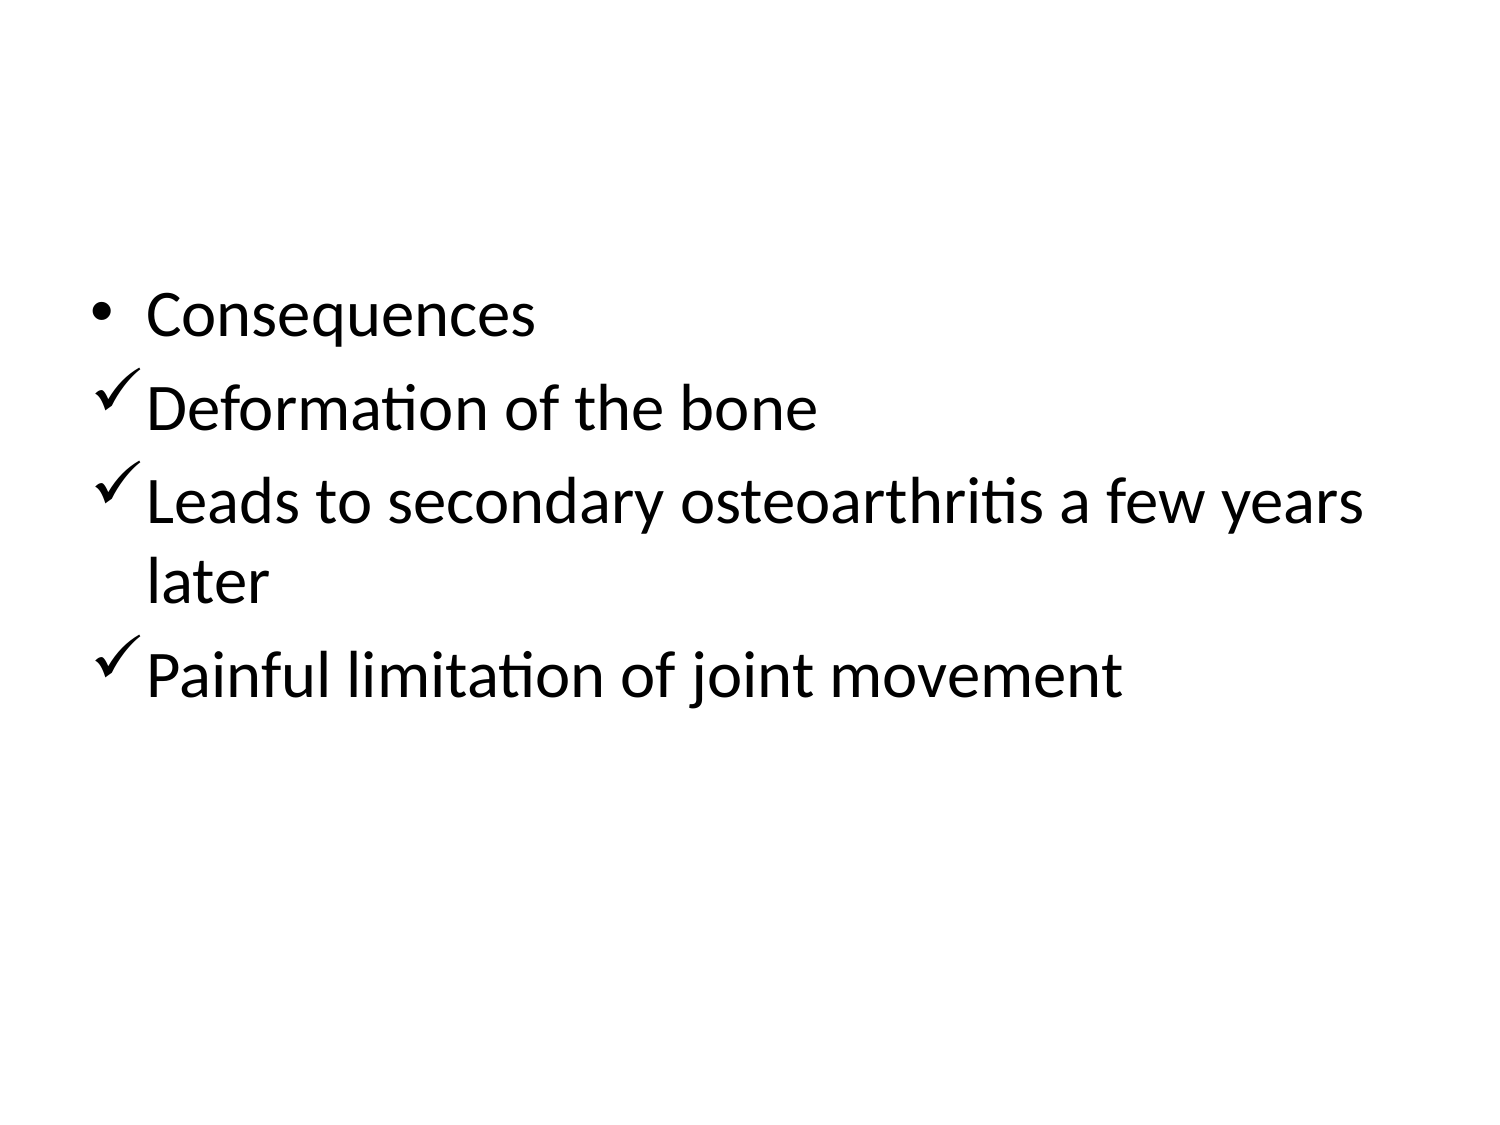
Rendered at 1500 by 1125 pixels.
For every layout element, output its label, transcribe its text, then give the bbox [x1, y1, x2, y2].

list Consequences Deformation of the bone Leads to secondary osteoarthritis a few years later Painful limitation of joint movement [75, 262, 1425, 1005]
